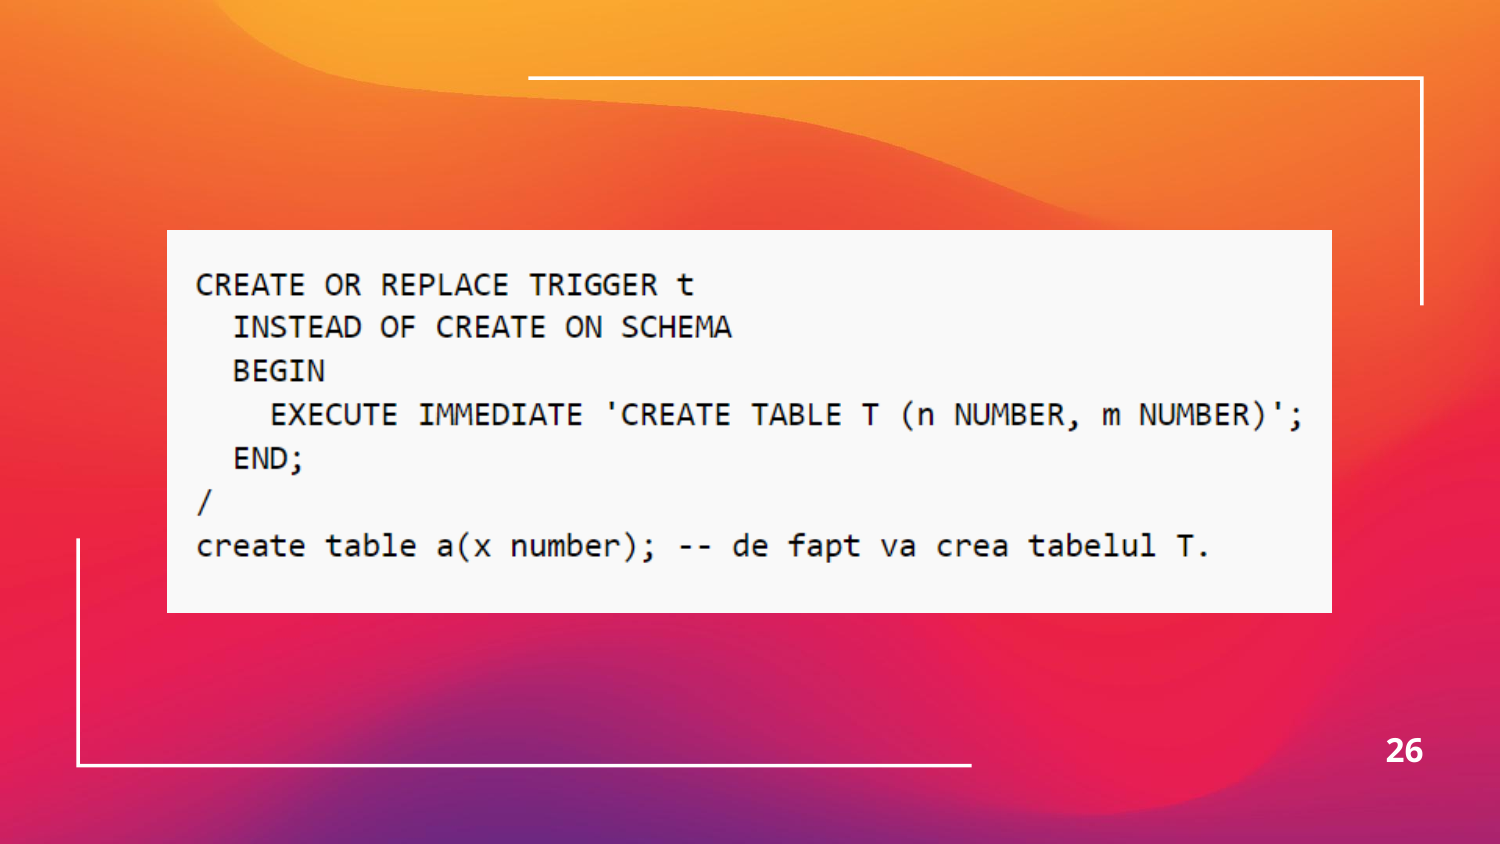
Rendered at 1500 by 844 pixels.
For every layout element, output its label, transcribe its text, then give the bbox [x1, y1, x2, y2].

slide_number 26 [1347, 696, 1424, 775]
picture [0, 0, 1500, 844]
